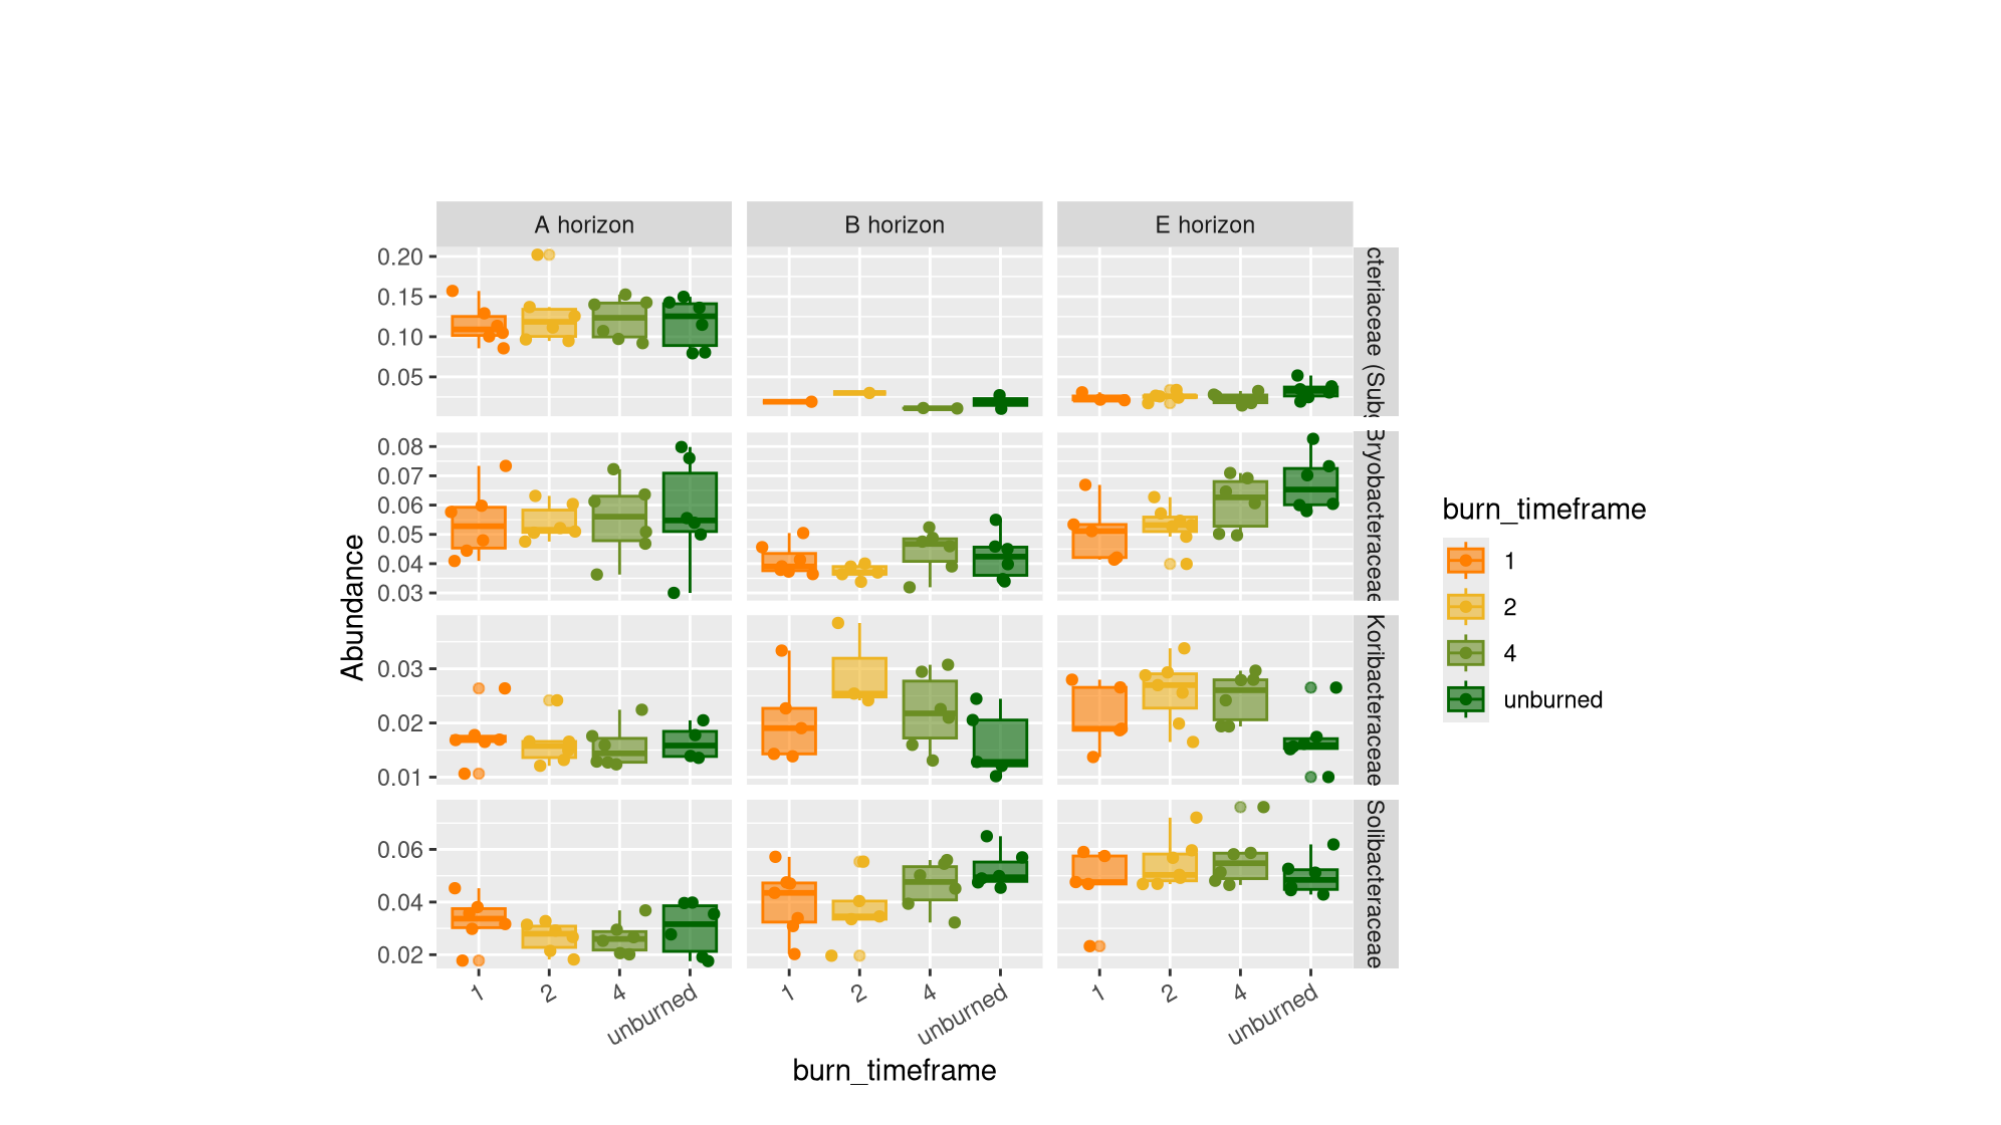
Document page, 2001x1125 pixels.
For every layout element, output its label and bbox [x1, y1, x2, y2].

picture [325, 198, 1675, 1101]
